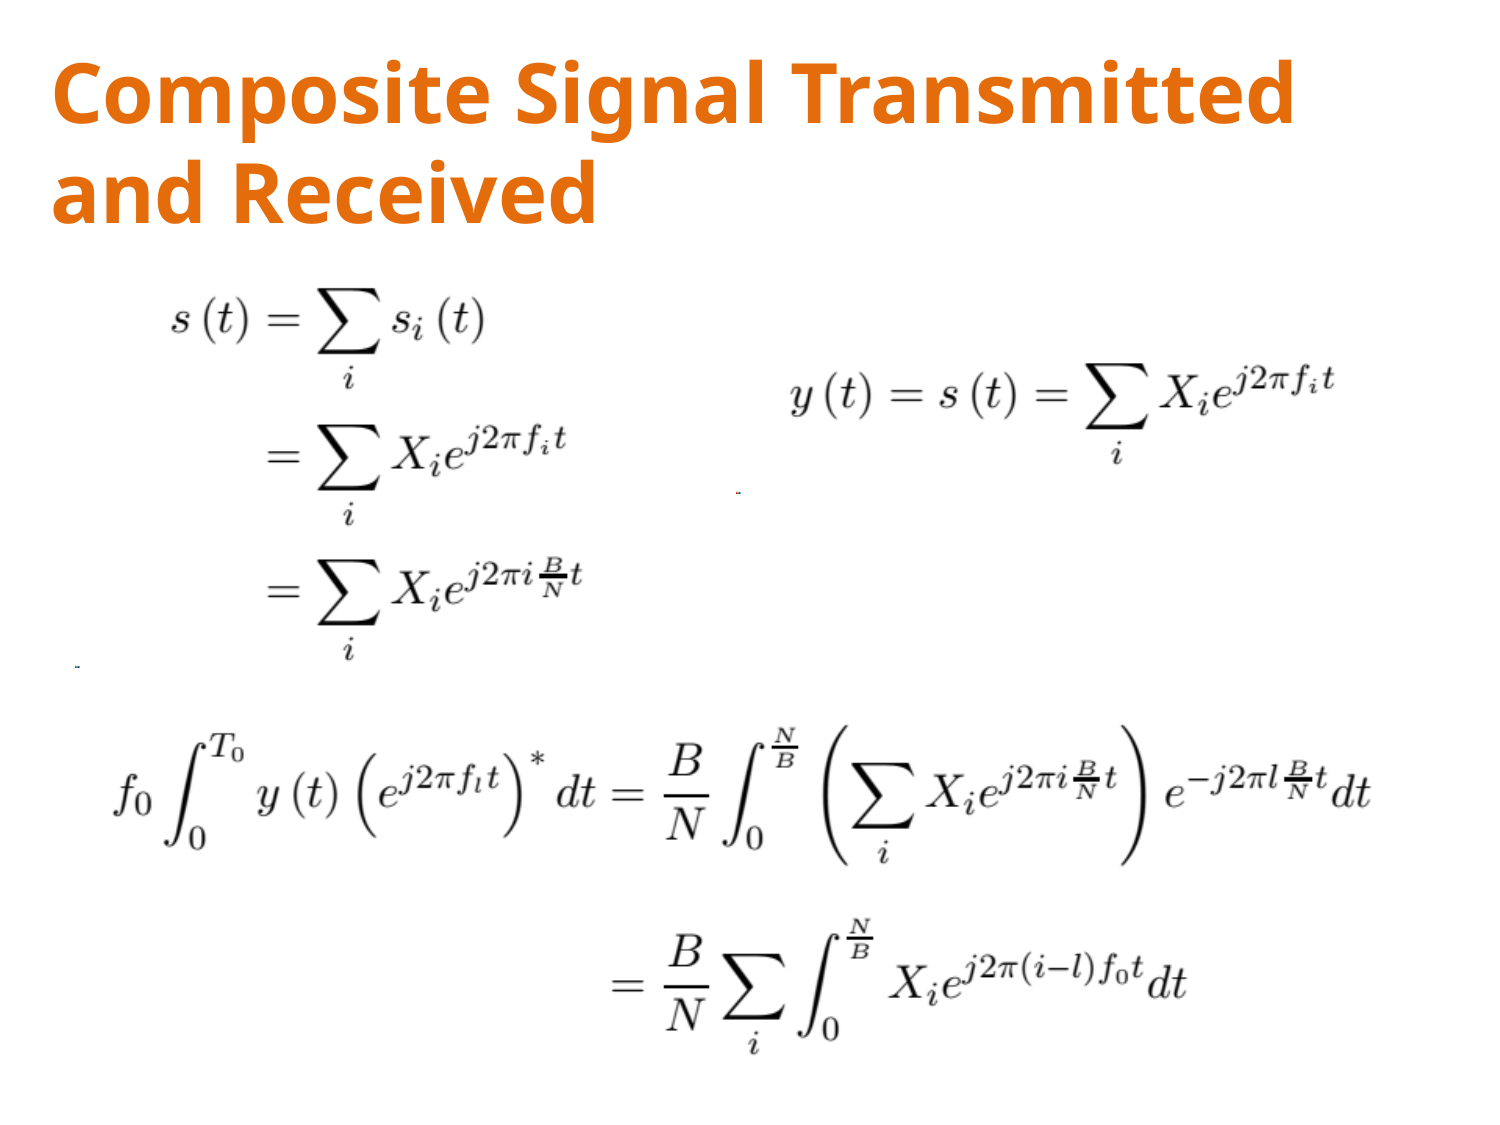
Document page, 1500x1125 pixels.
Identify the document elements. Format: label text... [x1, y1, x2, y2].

title Composite Signal Transmitted and Received [50, 40, 1450, 243]
picture [49, 699, 1487, 1125]
picture [74, 232, 688, 668]
picture [736, 307, 1401, 495]
